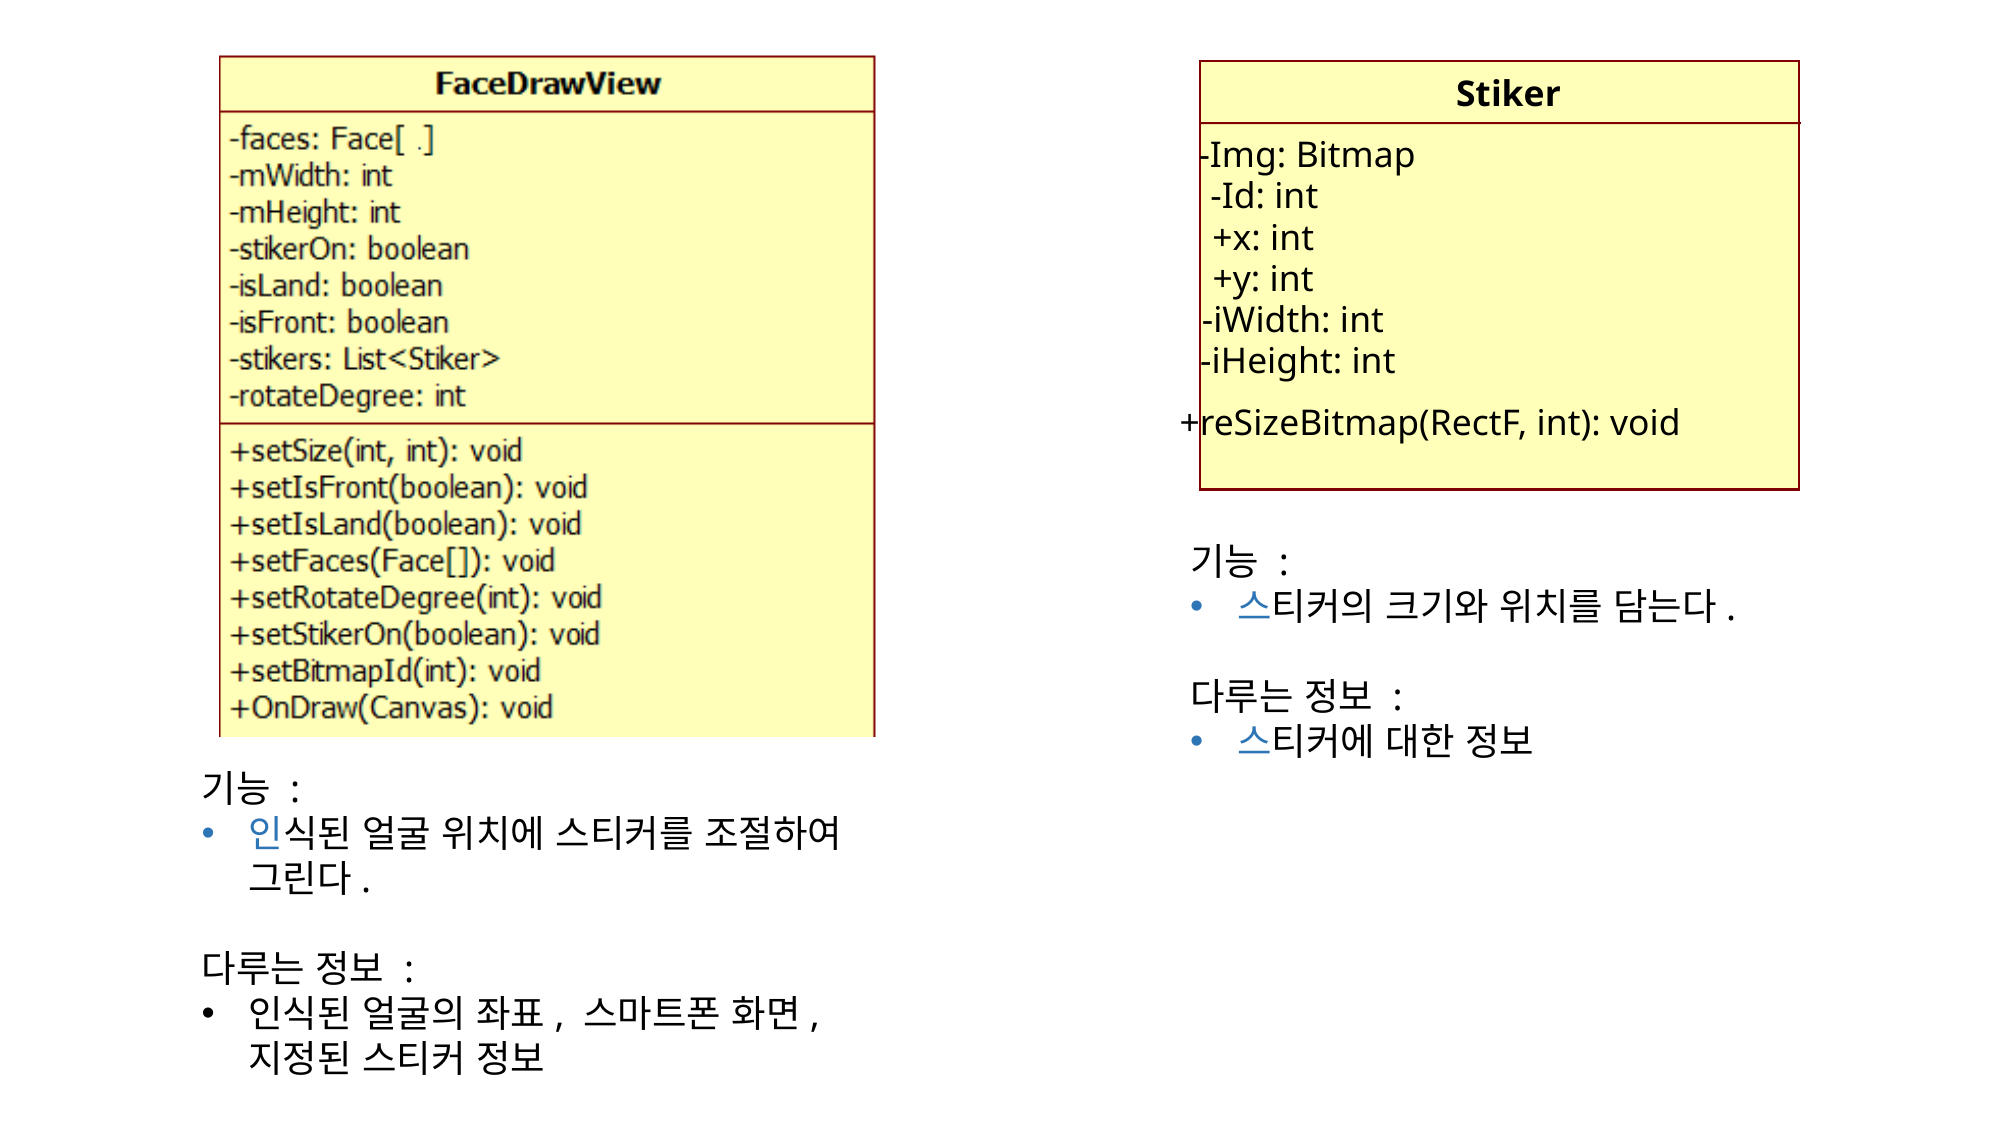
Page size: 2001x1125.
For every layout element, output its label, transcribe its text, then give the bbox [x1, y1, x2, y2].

picture [219, 54, 878, 737]
text_box 기능 : 인식된 얼굴 위치에 스티커를 조절하여 그린다. 다루는 정보 : 인식된 얼굴의 좌표, 스마트폰 화면, 지정된 스티커 정보 [186, 757, 949, 1088]
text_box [1159, 15, 1842, 538]
text_box 기능 : 스티커의 크기와 위치를 담는다. 다루는 정보 : 스티커에 대한 정보 [1175, 538, 1799, 771]
